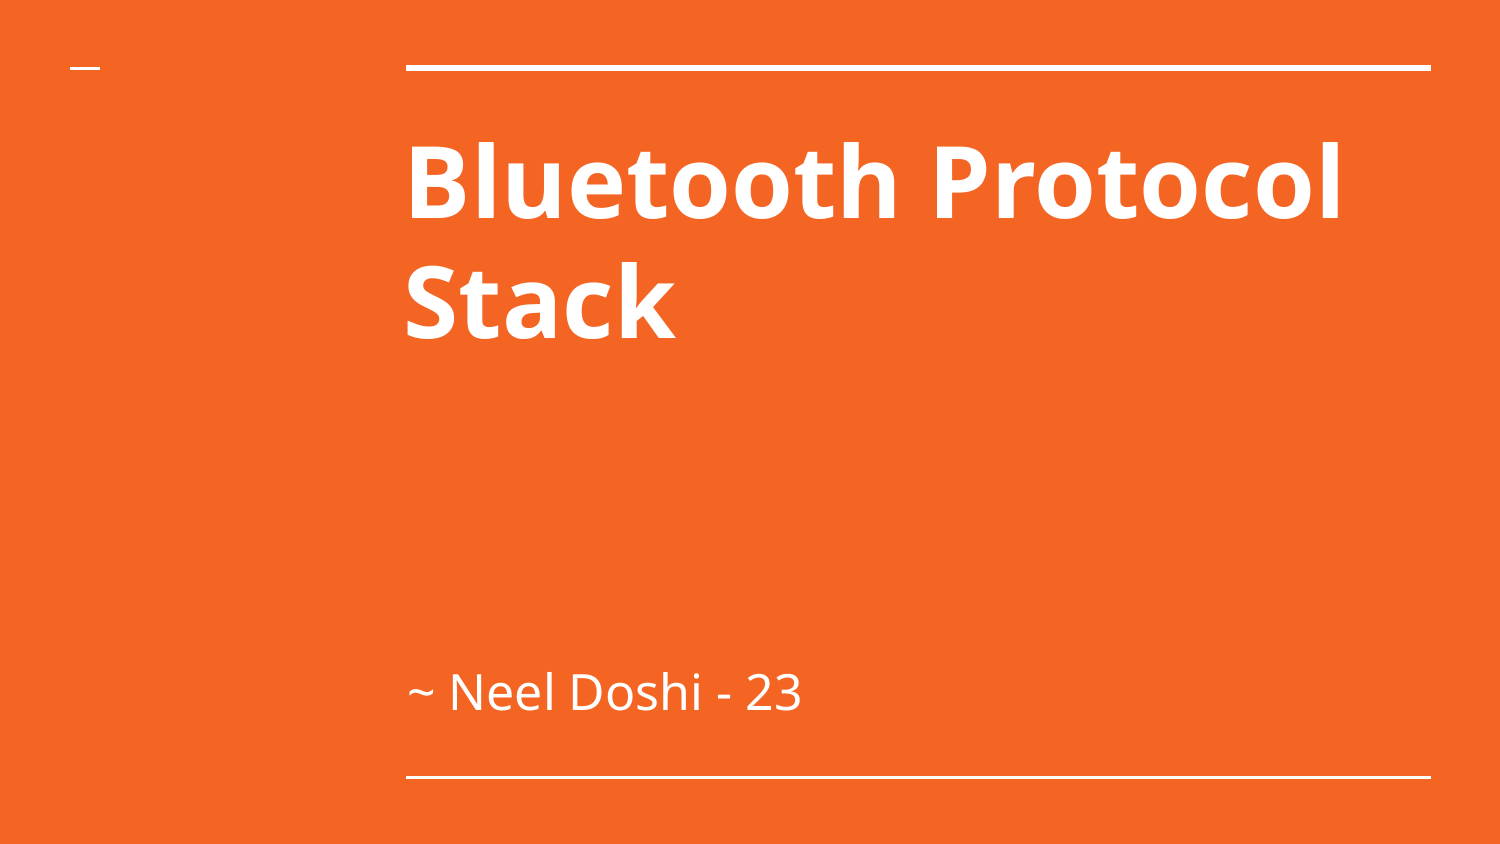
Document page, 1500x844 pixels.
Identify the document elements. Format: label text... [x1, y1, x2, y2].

subtitle ~ Neel Doshi - 23 [392, 531, 1431, 735]
title Bluetooth Protocol Stack [389, 103, 1428, 357]
